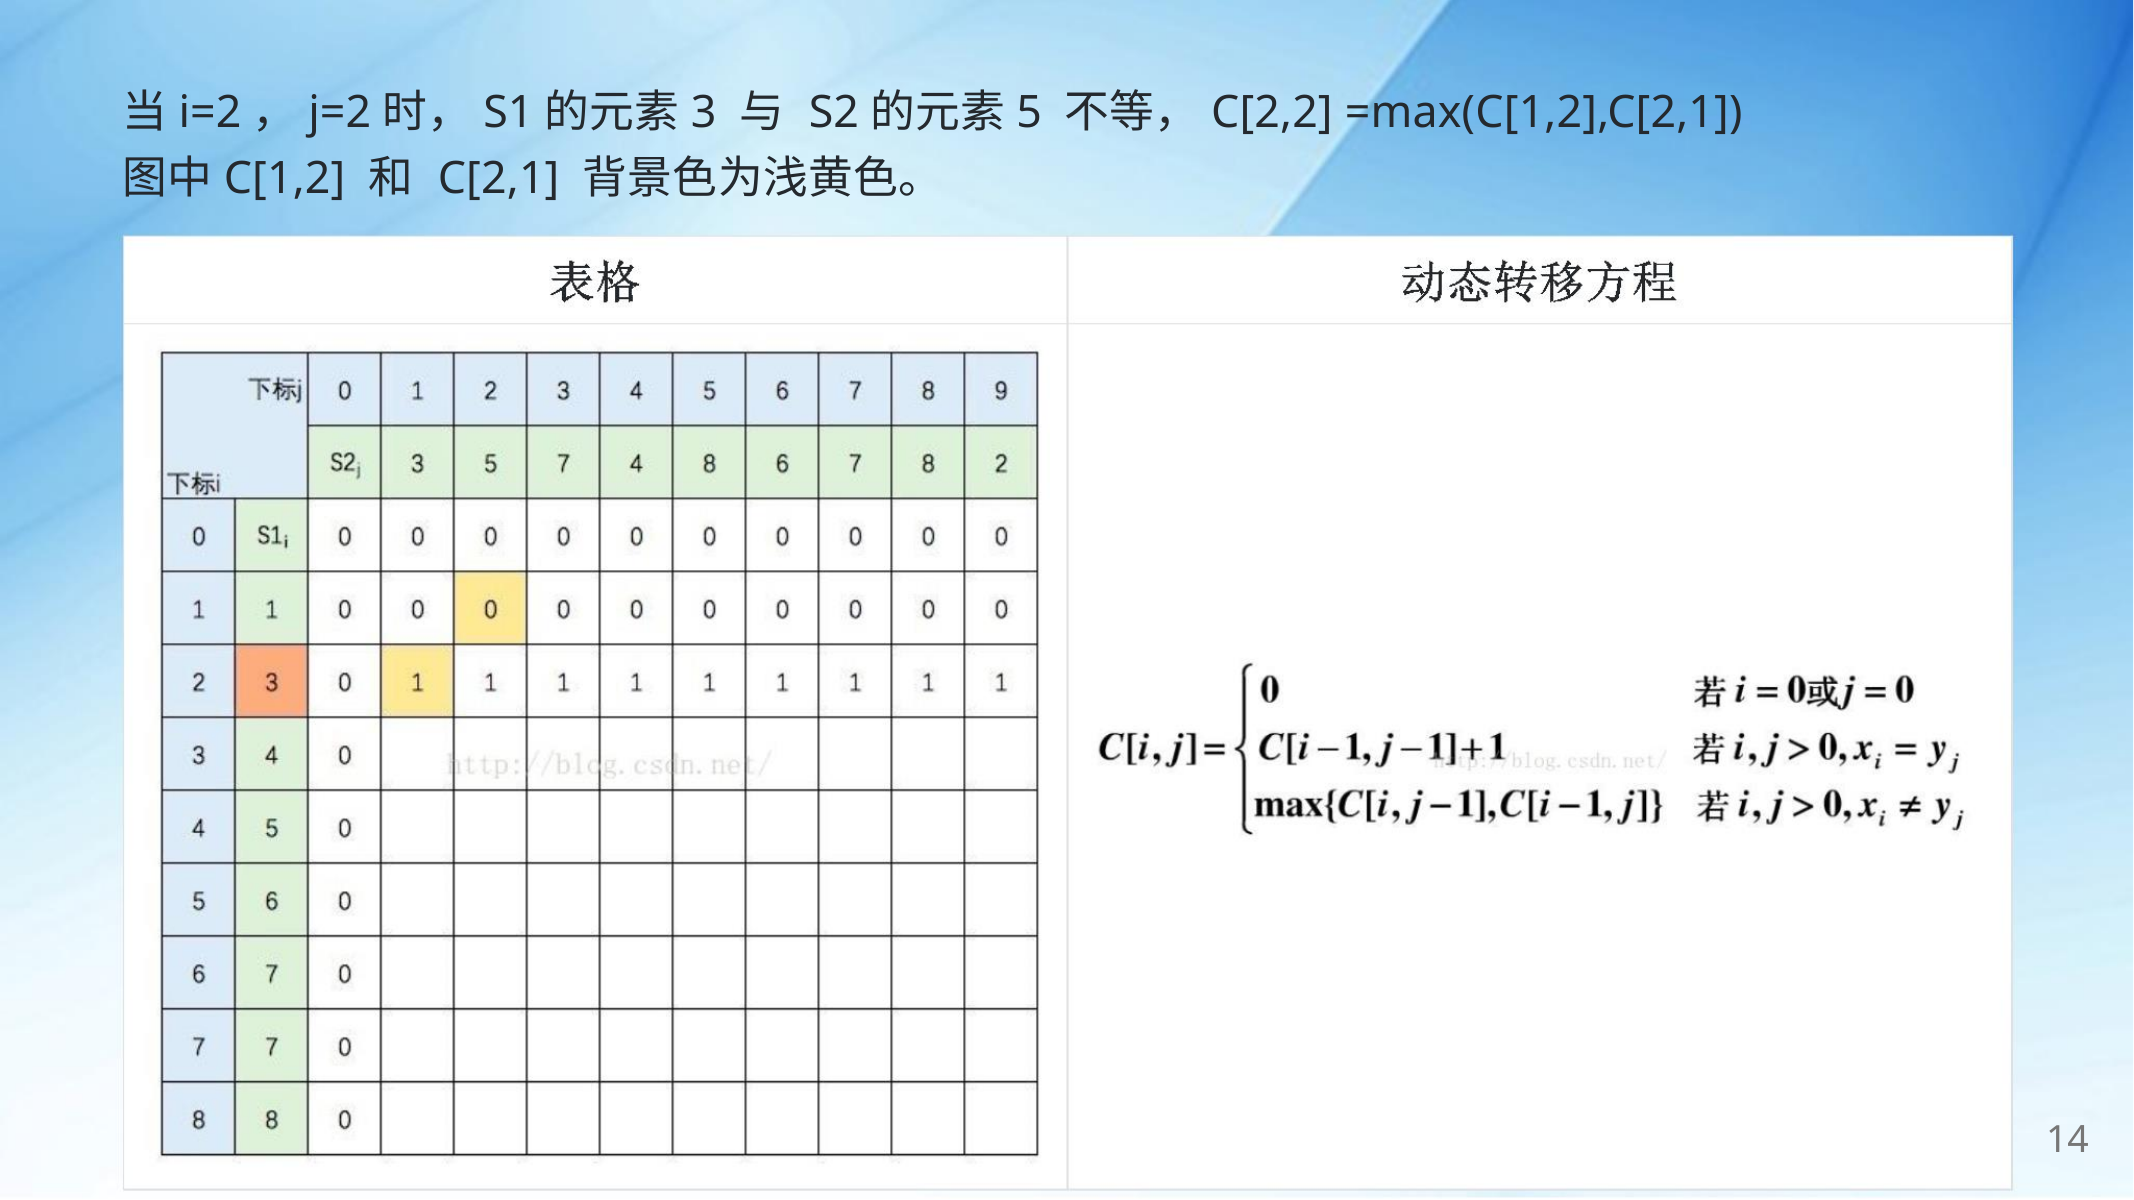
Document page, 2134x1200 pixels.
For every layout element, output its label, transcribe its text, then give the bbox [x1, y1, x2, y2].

text_box 当i=2，j=2时，S1的元素3 与 S2的元素5 不等，C[2,2] =max(C[1,2],C[2,1]) 图中C[1,2] 和 C[2,1] 背景色为浅黄色。 [122, 89, 1796, 203]
text_box 14 [2046, 1121, 2134, 1161]
text_box [0, 0, 2134, 1199]
